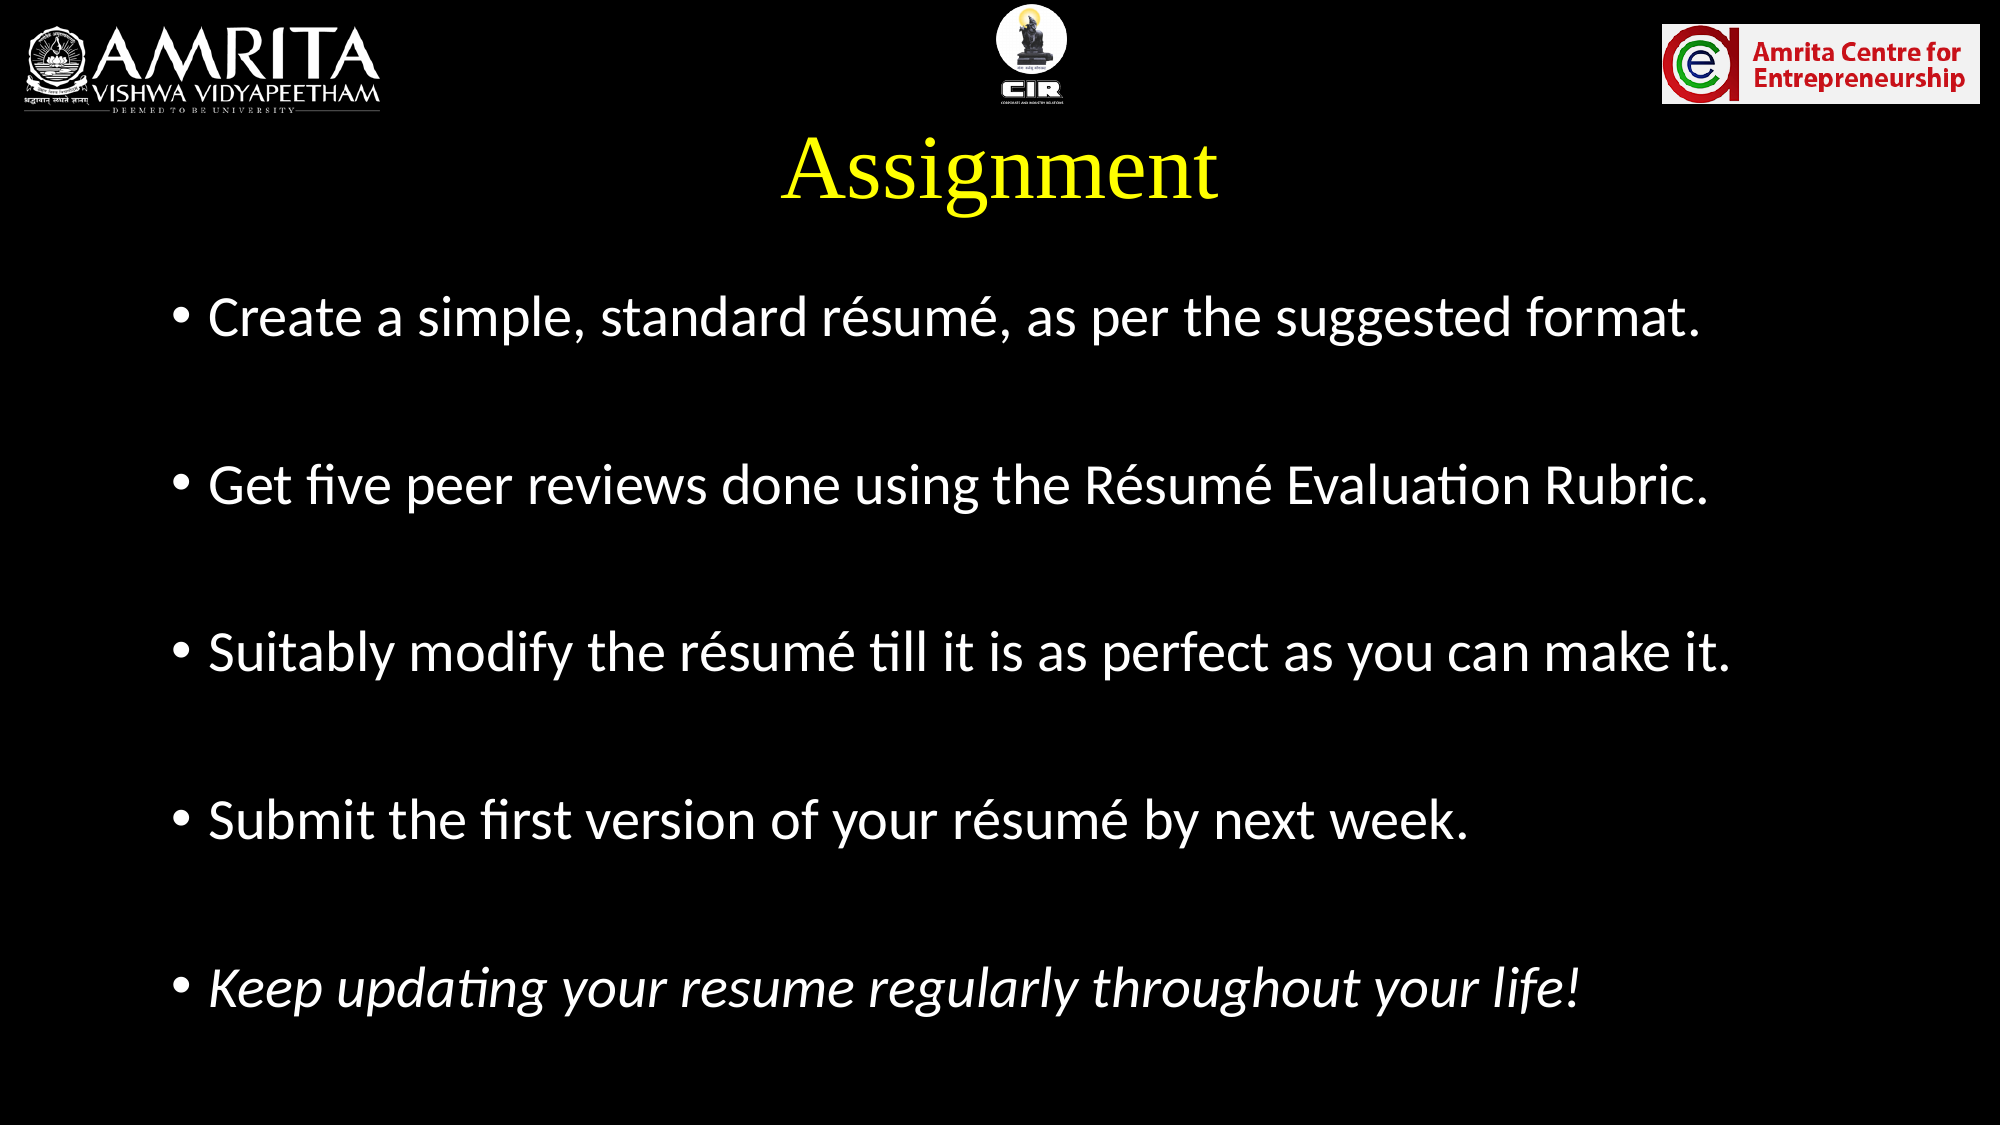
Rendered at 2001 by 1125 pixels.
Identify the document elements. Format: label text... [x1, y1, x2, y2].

picture [21, 19, 383, 122]
title Assignment [137, 59, 1863, 278]
picture [1661, 23, 1981, 104]
picture [996, 4, 1067, 59]
list Create a simple, standard résumé, as per the suggested format. Get five peer reviews done using the Résumé Evaluation Rubric. Suitably modify the résumé till it is as perfect as you can make it. Submit the first version of your résumé by next week. Keep updating your resume regularly throughout your life! [156, 278, 1844, 967]
